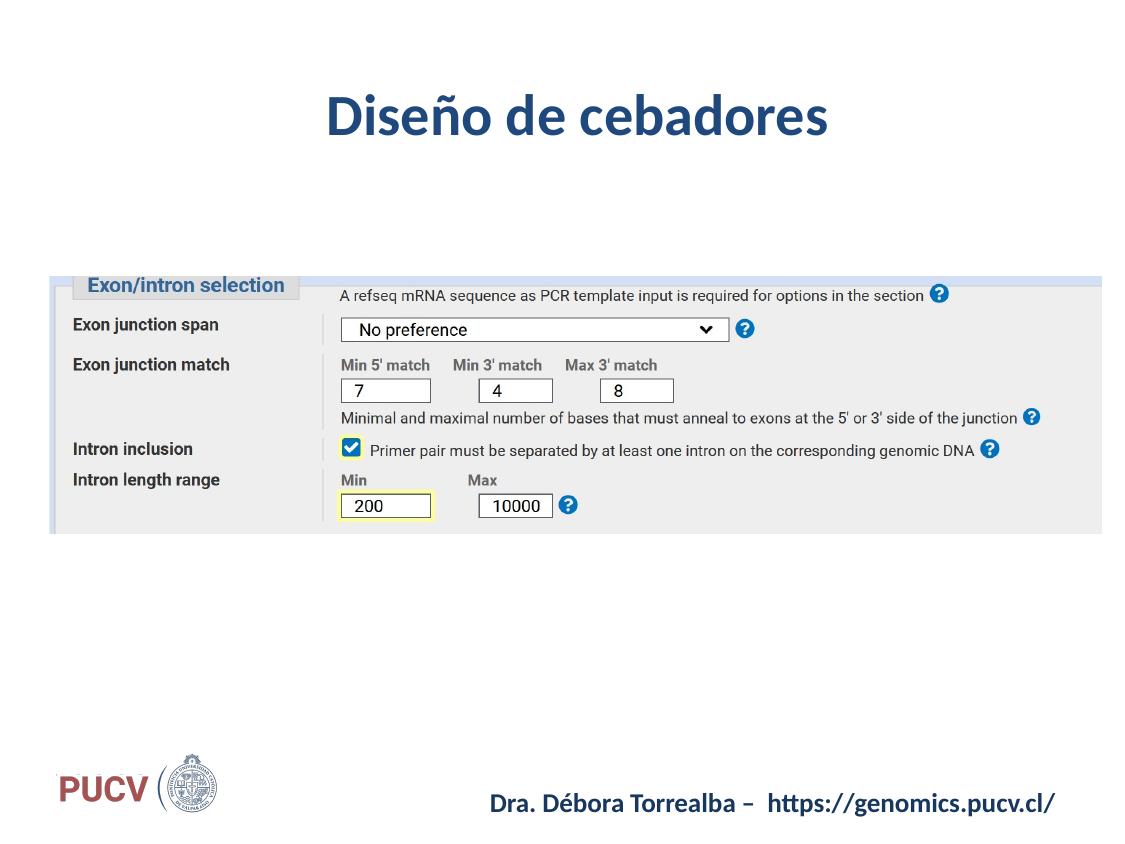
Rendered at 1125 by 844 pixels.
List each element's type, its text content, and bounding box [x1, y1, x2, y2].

picture [56, 748, 224, 818]
picture [49, 276, 1106, 534]
title Diseño de cebadores [198, 57, 957, 168]
